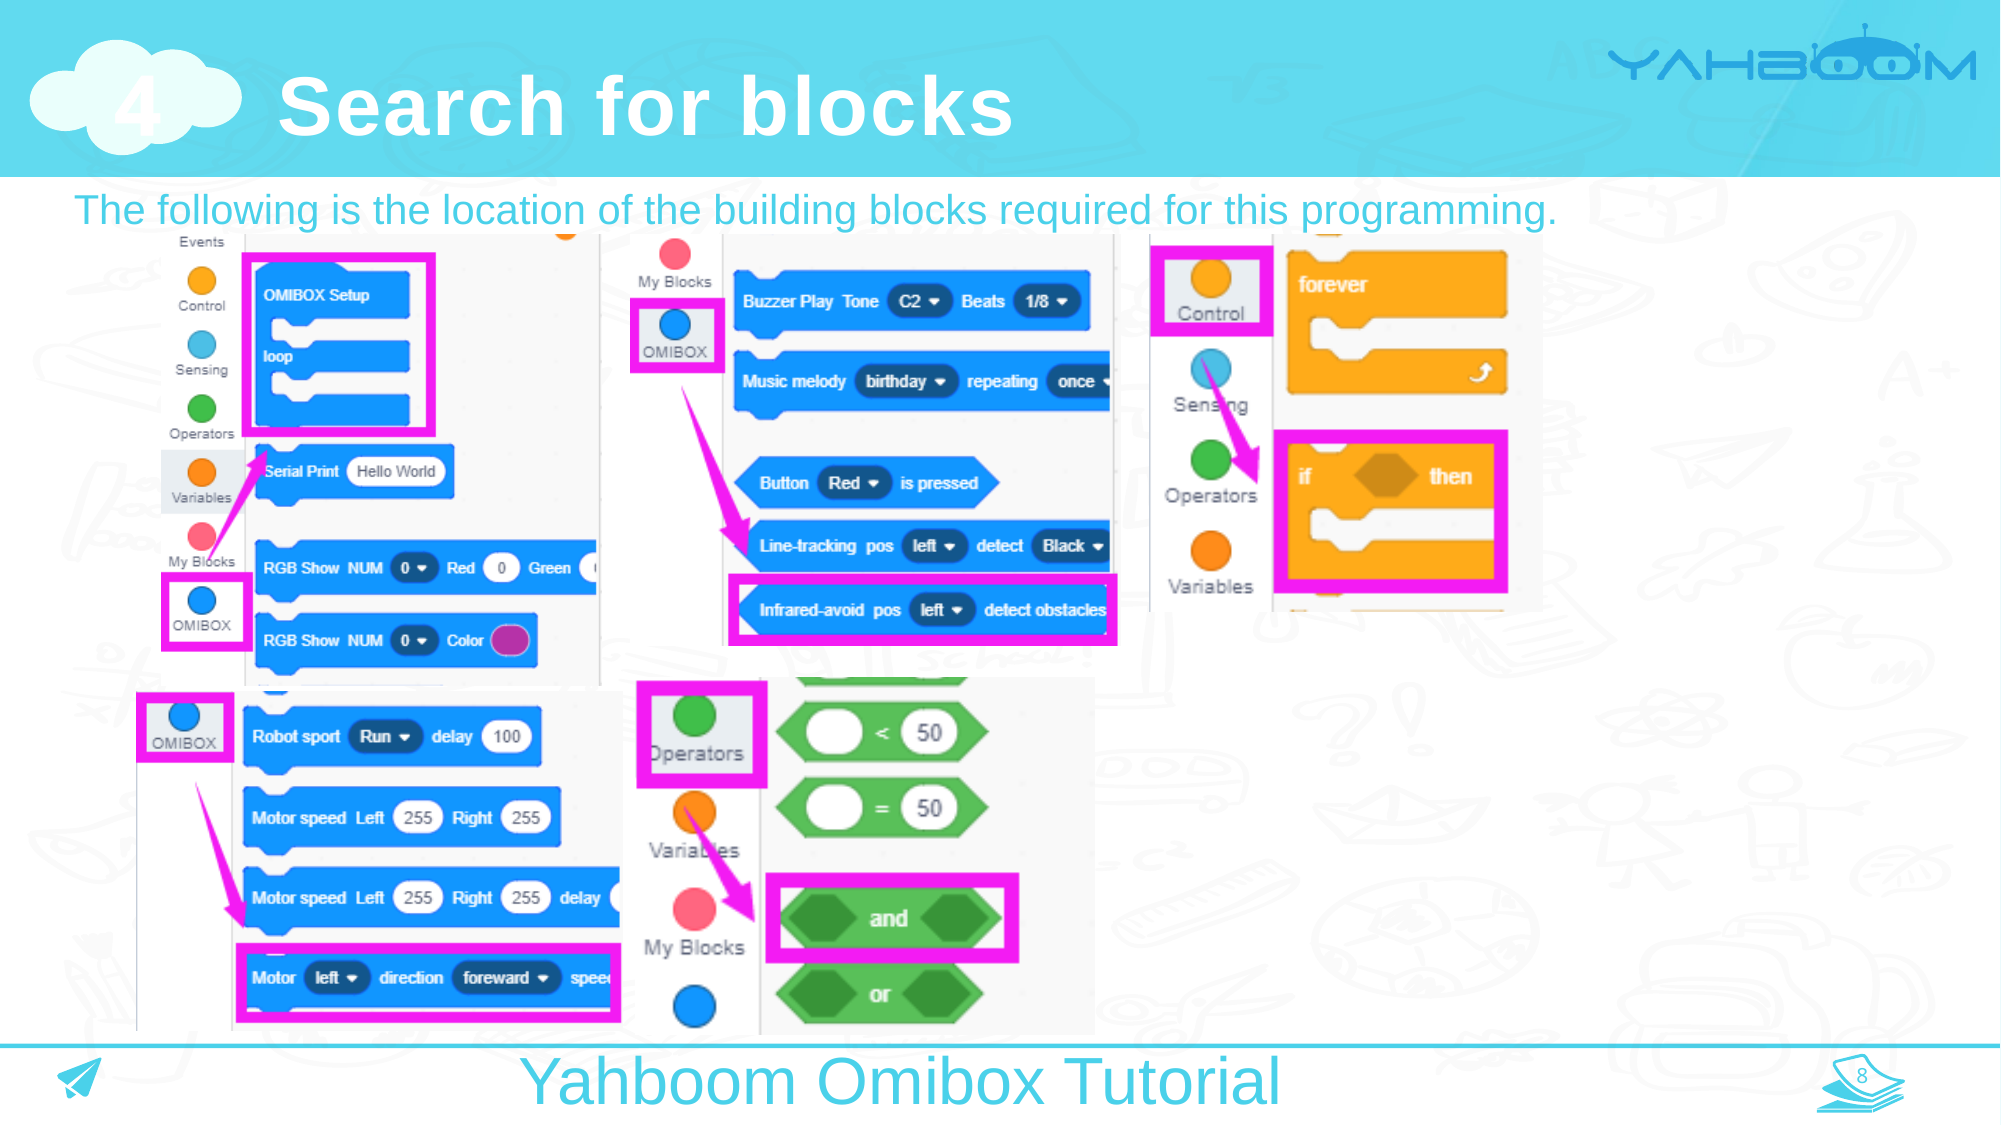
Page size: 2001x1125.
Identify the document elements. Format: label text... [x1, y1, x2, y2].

text_box Yahboom Omibox Tutorial [503, 1030, 1299, 1125]
picture [0, 0, 2001, 1125]
picture [136, 691, 623, 1031]
picture [1149, 234, 1543, 612]
picture [634, 677, 1095, 1035]
text_box The following is the location of the building blocks required for this programming. [58, 175, 1574, 241]
picture [161, 234, 602, 686]
text_box Search for blocks [262, 44, 1031, 160]
text_box 4 [98, 44, 177, 160]
picture [630, 234, 1122, 646]
